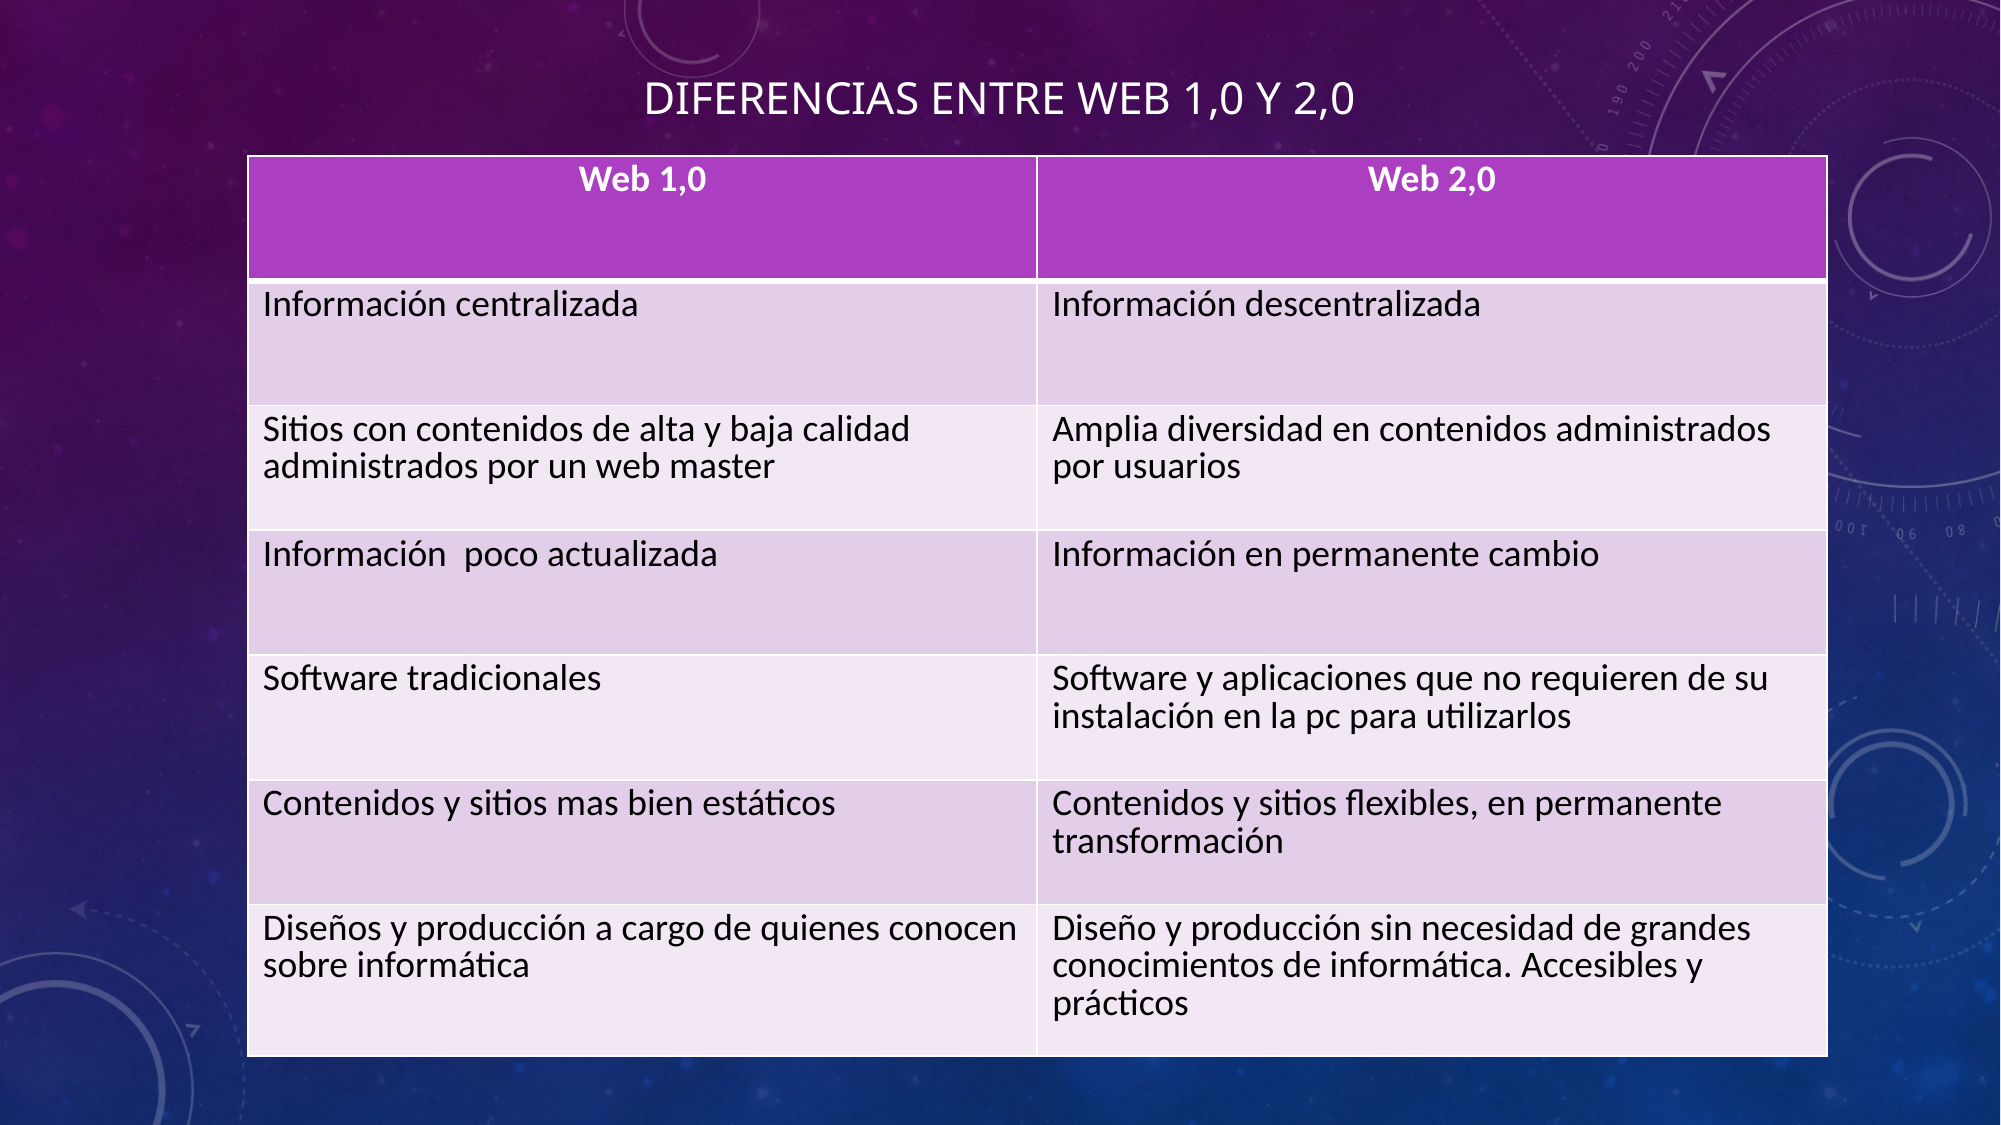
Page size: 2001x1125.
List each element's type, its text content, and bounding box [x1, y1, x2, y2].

table_cell Diseño y producción sin necesidad de grandes conocimientos de informática. Accesibles y prácticos [1038, 905, 1826, 1055]
picture [0, 0, 2001, 1125]
title Diferencias entre web 1,0 y 2,0 [137, 59, 1863, 136]
table_cell Información descentralizada [1038, 284, 1826, 405]
table_cell Amplia diversidad en contenidos administrados por usuarios [1038, 406, 1826, 529]
table_cell Información en permanente cambio [1038, 531, 1826, 654]
table_cell Software y aplicaciones que no requieren de su instalación en la pc para utilizarlos [1038, 656, 1826, 779]
table_header Web 2,0 [1038, 157, 1826, 278]
table_cell Contenidos y sitios mas bien estáticos [249, 781, 1036, 904]
table_cell Contenidos y sitios flexibles, en permanente transformación [1038, 781, 1826, 904]
table_cell Software tradicionales [249, 656, 1036, 779]
table_header Web 1,0 [249, 157, 1036, 278]
table_cell Información centralizada [249, 284, 1036, 405]
table_cell Información poco actualizada [249, 531, 1036, 654]
table_cell Sitios con contenidos de alta y baja calidad administrados por un web master [249, 406, 1036, 529]
table_cell Diseños y producción a cargo de quienes conocen sobre informática [249, 905, 1036, 1055]
